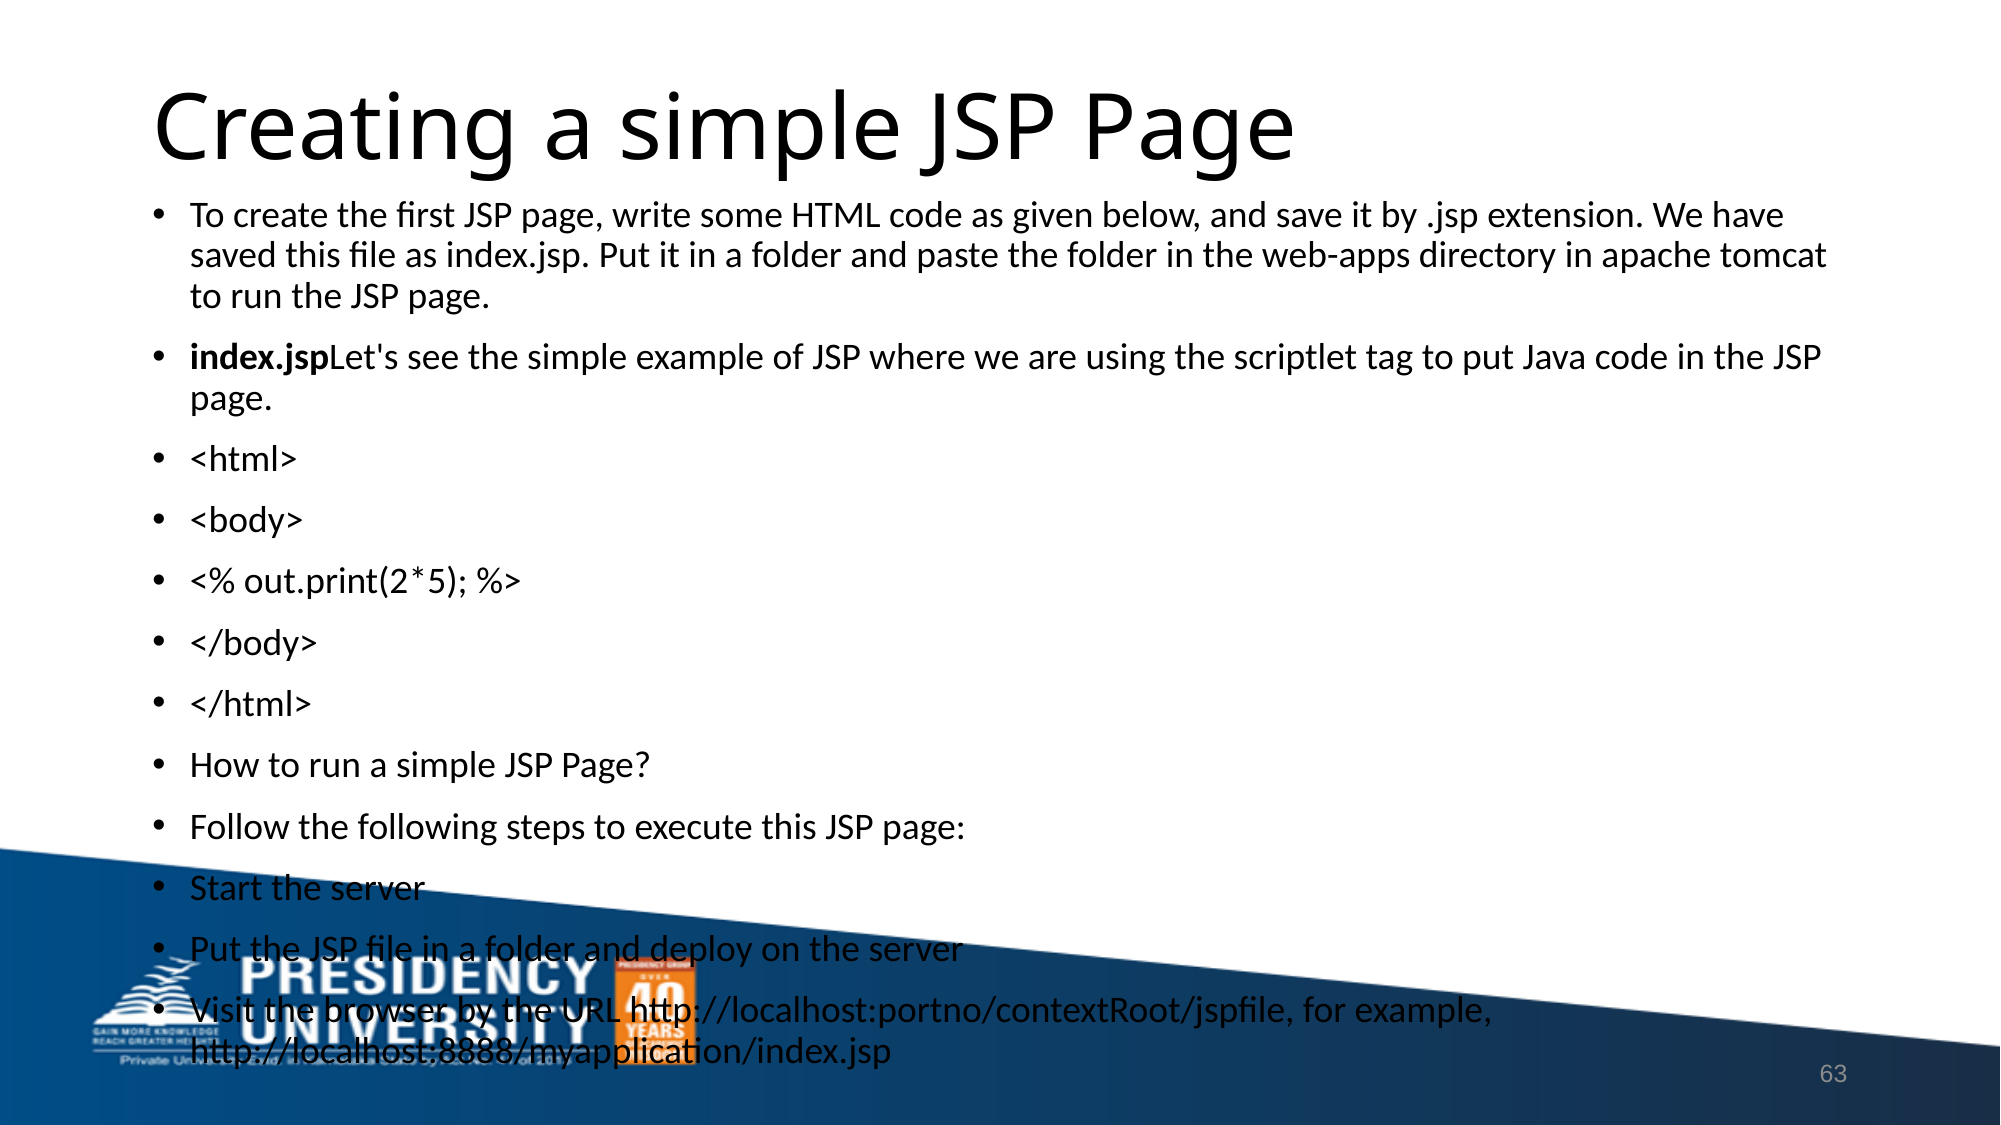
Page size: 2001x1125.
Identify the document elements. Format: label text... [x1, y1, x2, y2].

list To create the first JSP page, write some HTML code as given below, and save it by .jsp extension. We have saved this file as index.jsp. Put it in a folder and paste the folder in the web-apps directory in apache tomcat to run the JSP page. index.jspLet's see the simple example of JSP where we are using the scriptlet tag to put Java code in the JSP page. <html> <body> <% out.print(2*5); %> </body> </html> How to run a simple JSP Page? Follow the following steps to execute this JSP page: Start the server Put the JSP file in a folder and deploy on the server Visit the browser by the URL http://localhost:portno/contextRoot/jspfile, for example, http://localhost:8888/myapplication/index.jsp [137, 187, 1863, 1014]
slide_number 63 [1412, 1042, 1863, 1103]
picture [0, 845, 2000, 1125]
title Creating a simple JSP Page [137, 59, 1863, 187]
